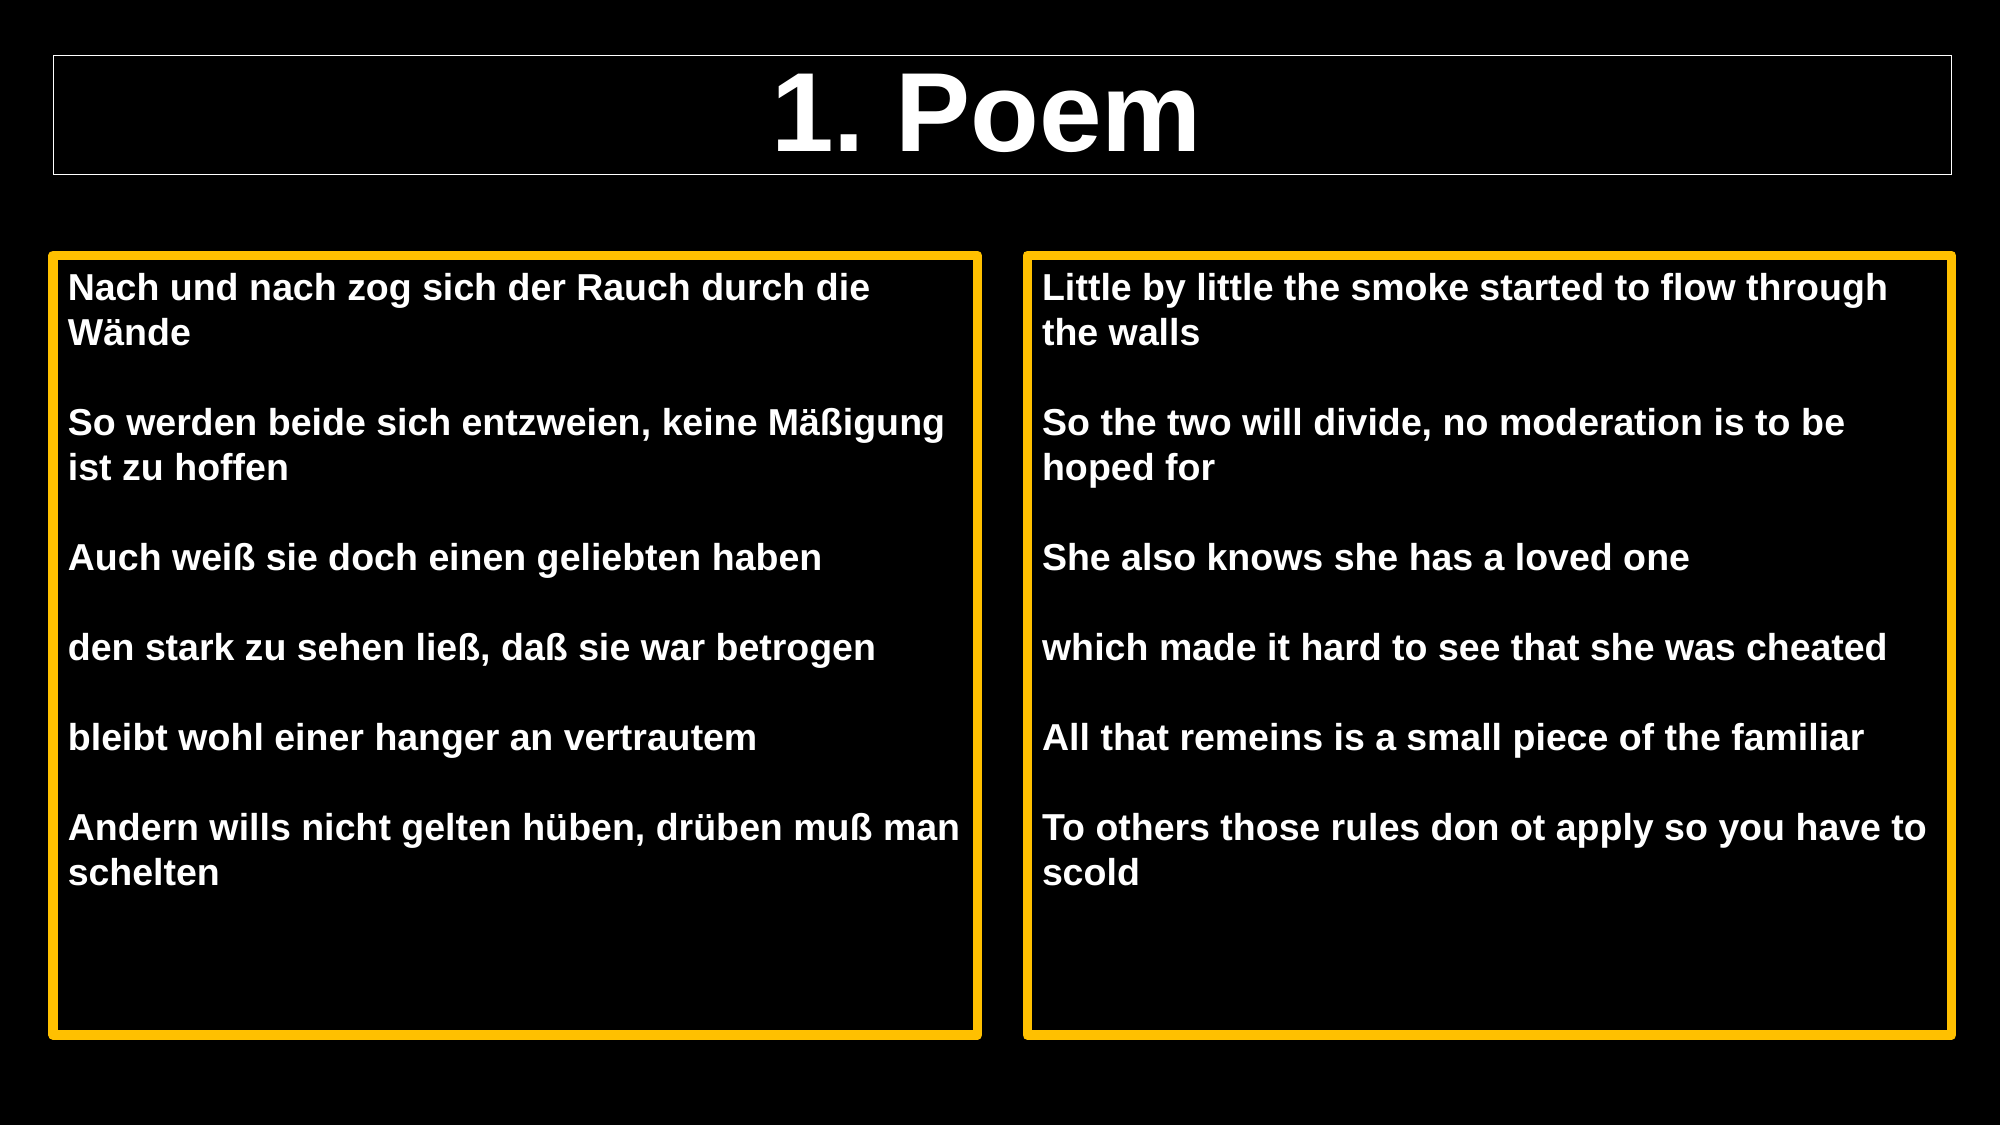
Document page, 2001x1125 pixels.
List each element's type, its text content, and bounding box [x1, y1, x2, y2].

list 1. Poem [53, 55, 1952, 175]
text_box Little by little the smoke started to flow through the walls So the two will divide, no moderation is to be hoped for She also knows she has a loved one which made it hard to see that she was cheated All that remeins is a small piece of the familiar To others those rules don ot apply so you have to scold [1027, 255, 1952, 1036]
text_box Nach und nach zog sich der Rauch durch die Wände So werden beide sich entzweien, keine Mäßigung ist zu hoffen Auch weiß sie doch einen geliebten haben den stark zu sehen ließ, daß sie war betrogen bleibt wohl einer hanger an vertrautem Andern wills nicht gelten hüben, drüben muß man schelten [53, 255, 978, 1036]
